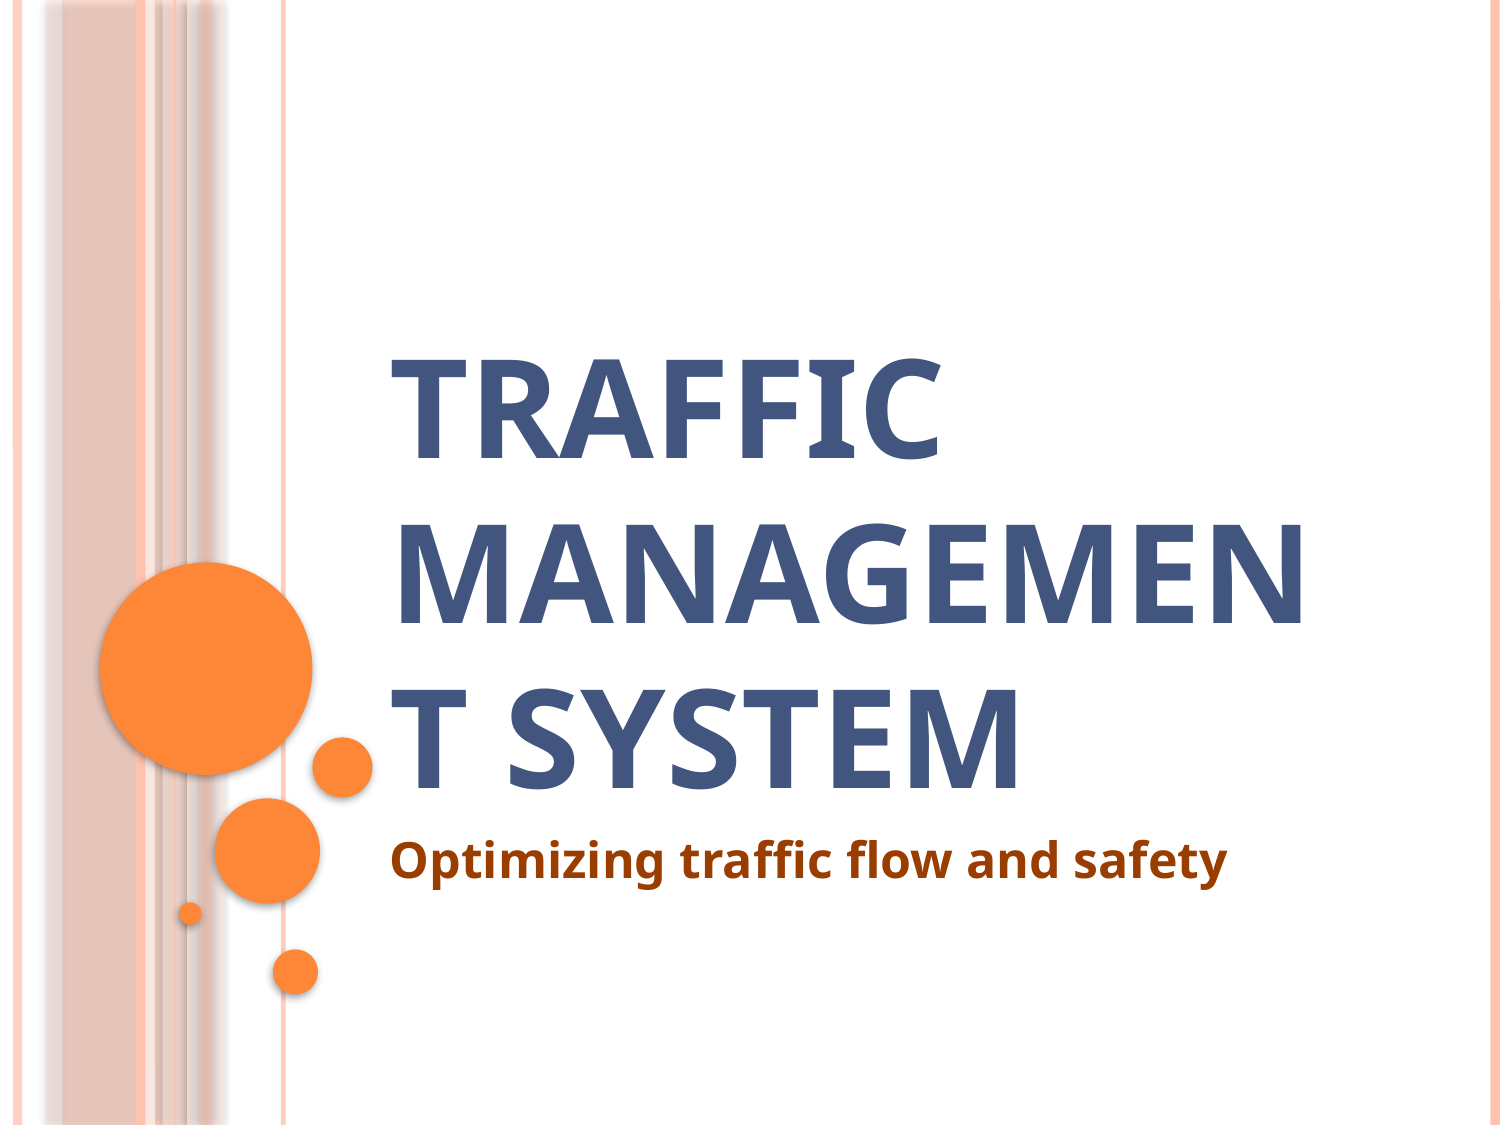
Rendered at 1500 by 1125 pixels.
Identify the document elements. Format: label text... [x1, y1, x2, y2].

subtitle Optimizing traffic flow and safety [375, 820, 1388, 1046]
title traffic management system [375, 512, 1388, 820]
